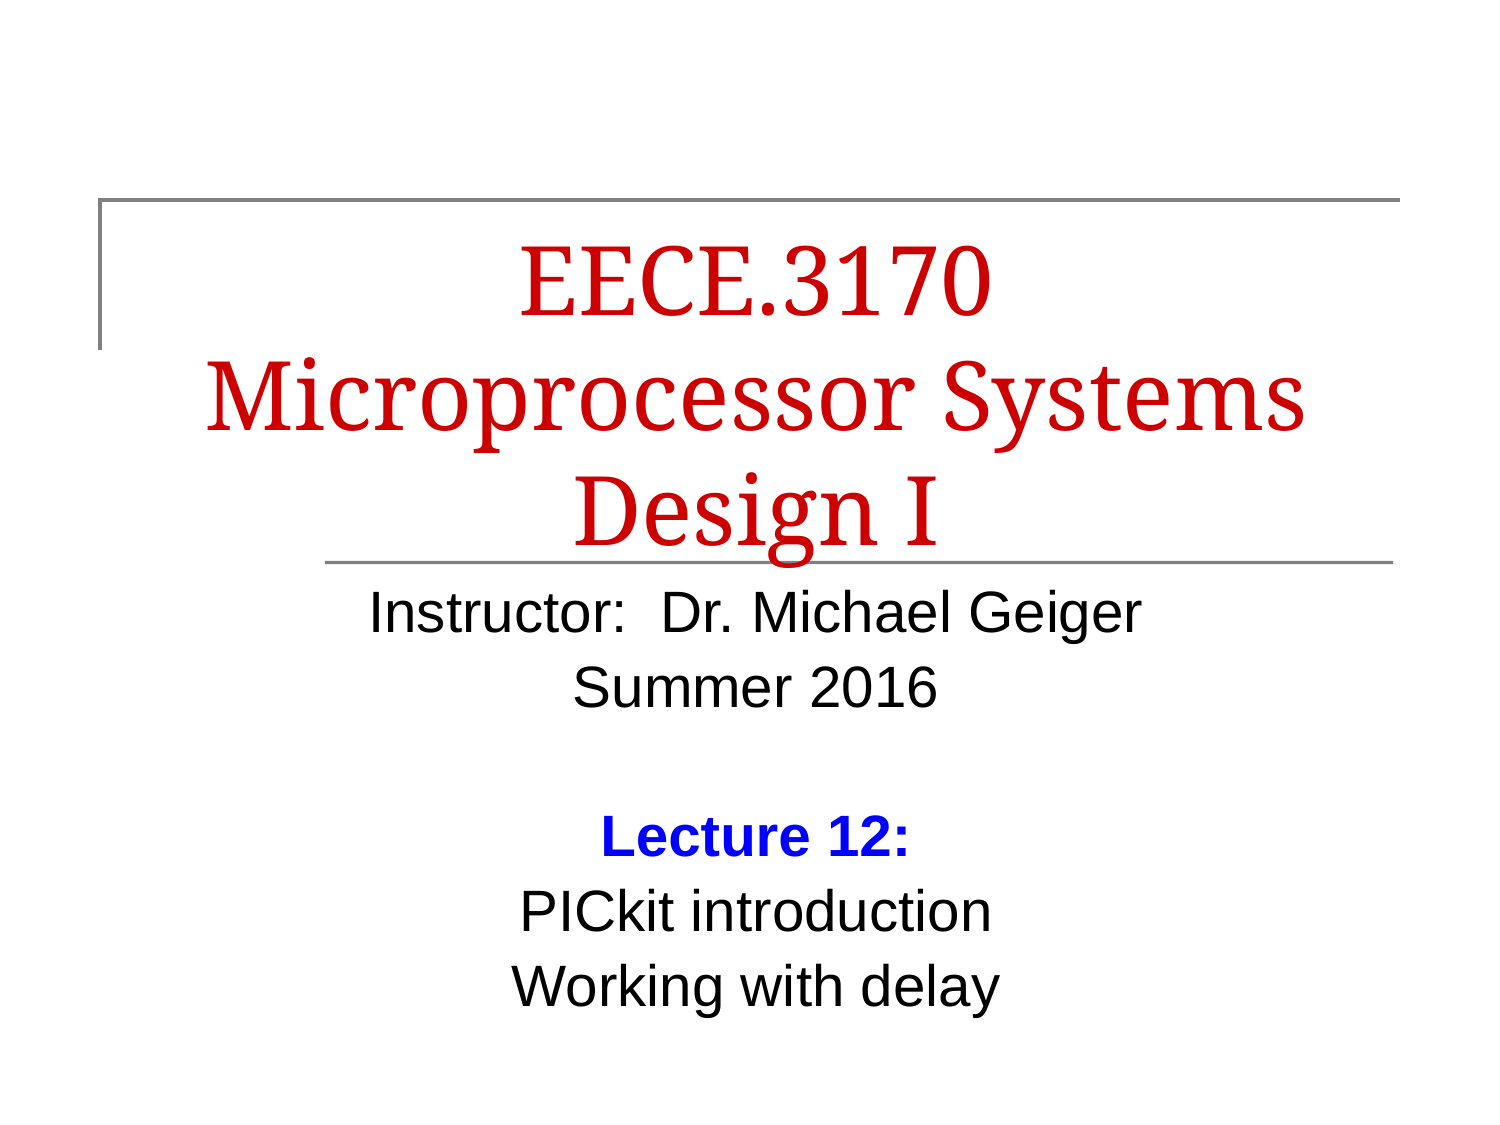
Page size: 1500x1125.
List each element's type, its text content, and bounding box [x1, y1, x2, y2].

subtitle Instructor: Dr. Michael Geiger Summer 2016 Lecture 12: PICkit introduction Working with delay [112, 575, 1400, 1088]
title EECE.3170 Microprocessor Systems Design I [112, 212, 1401, 563]
